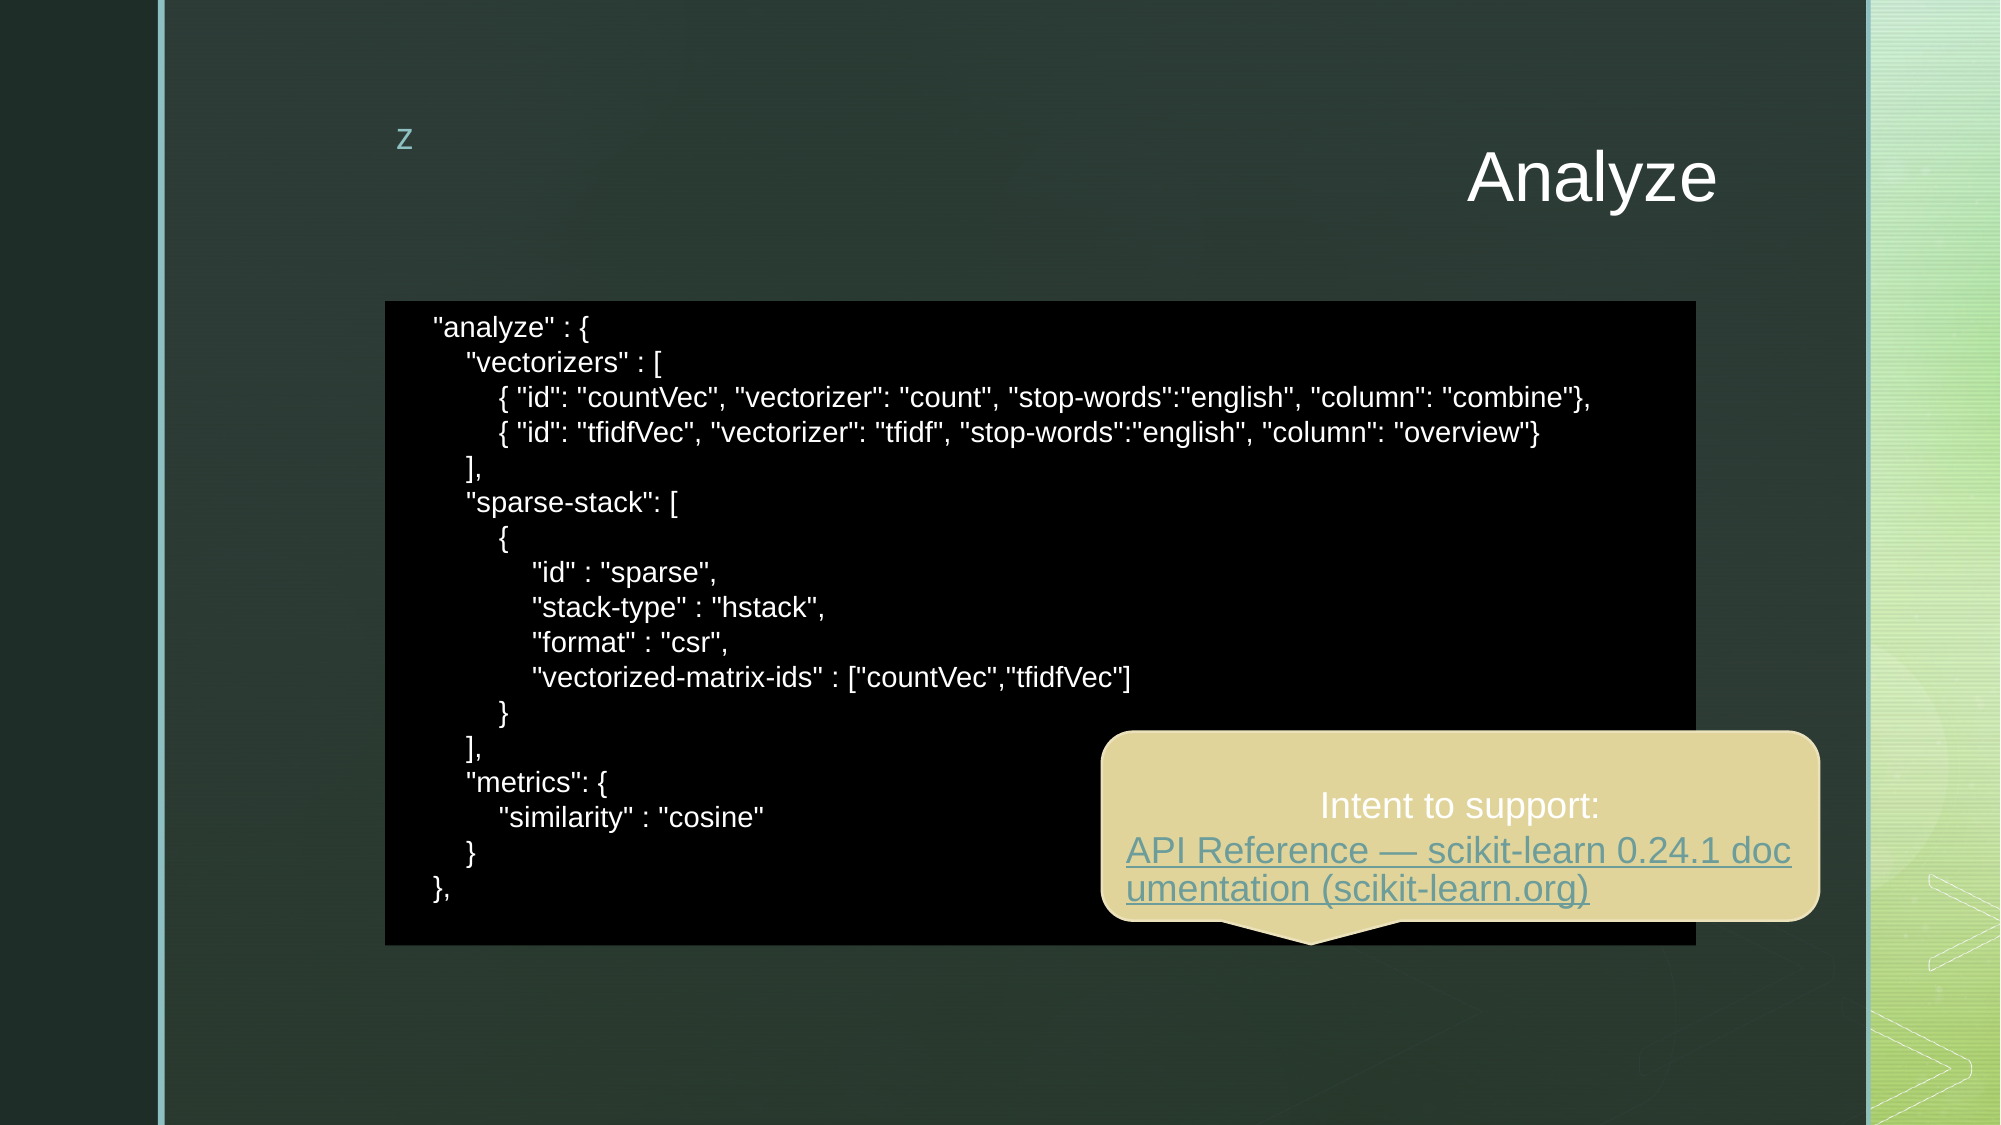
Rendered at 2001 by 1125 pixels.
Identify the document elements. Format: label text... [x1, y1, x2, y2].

picture [1871, 0, 2001, 1125]
text_box "analyze" : { "vectorizers" : [ { "id": "countVec", "vectorizer": "count", "stop-words":"english", "column": "combine"}, { "id": "tfidfVec", "vectorizer": "tfidf", "stop-words":"english", "column": "overview"} ], "sparse-stack": [ { "id" : "sparse", "stack-type" : "hstack", "format" : "csr", "vectorized-matrix-ids" : ["countVec","tfidfVec"] } ], "metrics": { "similarity" : "cosine" } }, [385, 301, 1696, 946]
title Analyze [428, 132, 1734, 310]
text_box Intent to support: API Reference — scikit-learn 0.24.1 documentation (scikit-learn.org) [1100, 730, 1821, 946]
